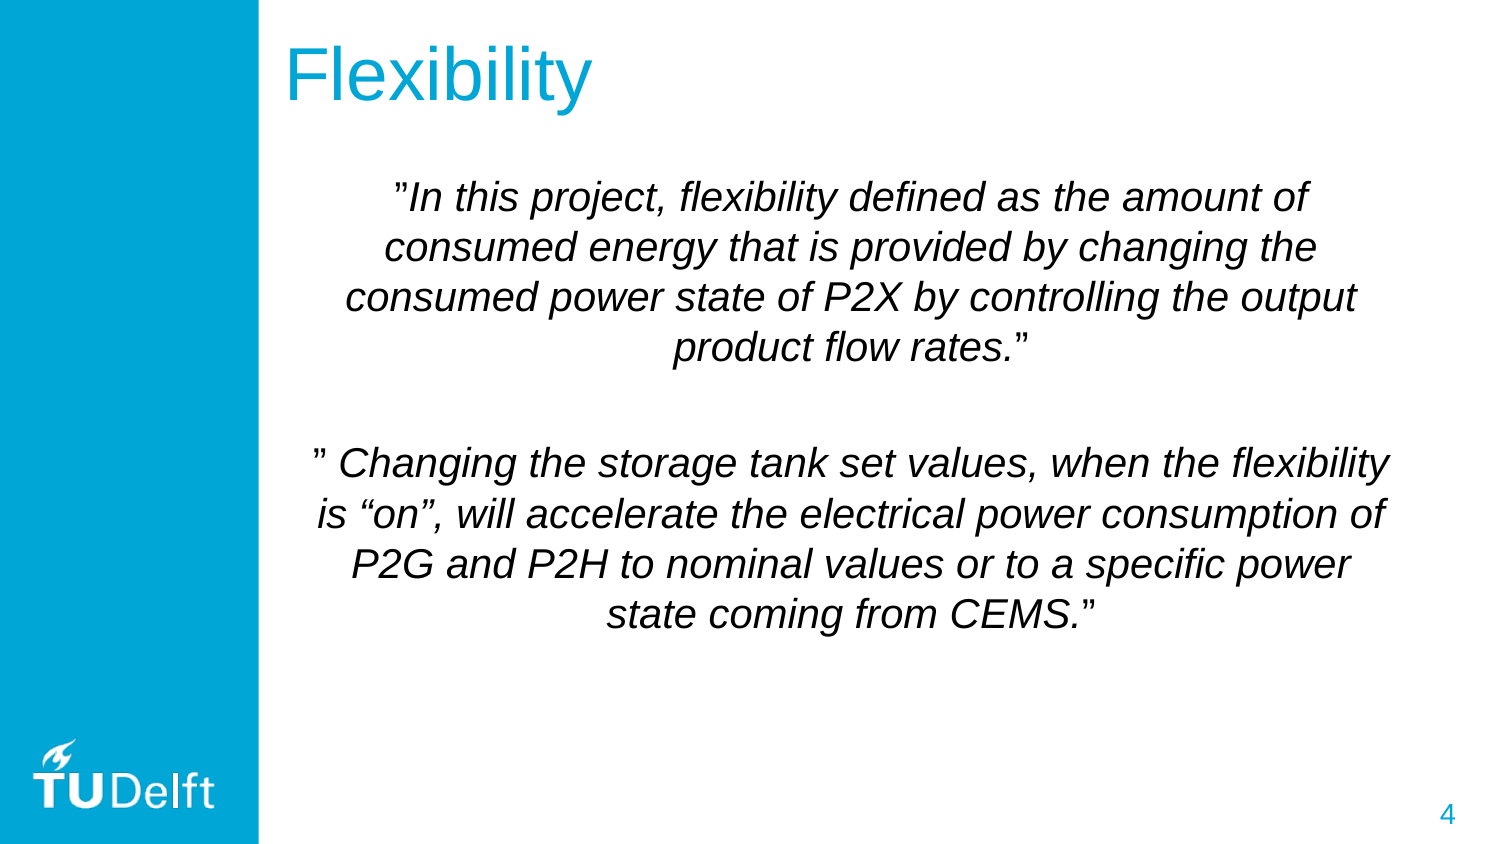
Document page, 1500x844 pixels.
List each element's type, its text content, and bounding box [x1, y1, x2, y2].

list ”In this project, flexibility defined as the amount of consumed energy that is provided by changing the consumed power state of P2X by controlling the output product flow rates.” ” Changing the storage tank set values, when the flexibility is “on”, will accelerate the electrical power consumption of P2G and P2H to nominal values or to a specific power state coming from CEMS.” [289, 161, 1414, 769]
text_box Flexibility [269, 0, 1480, 141]
